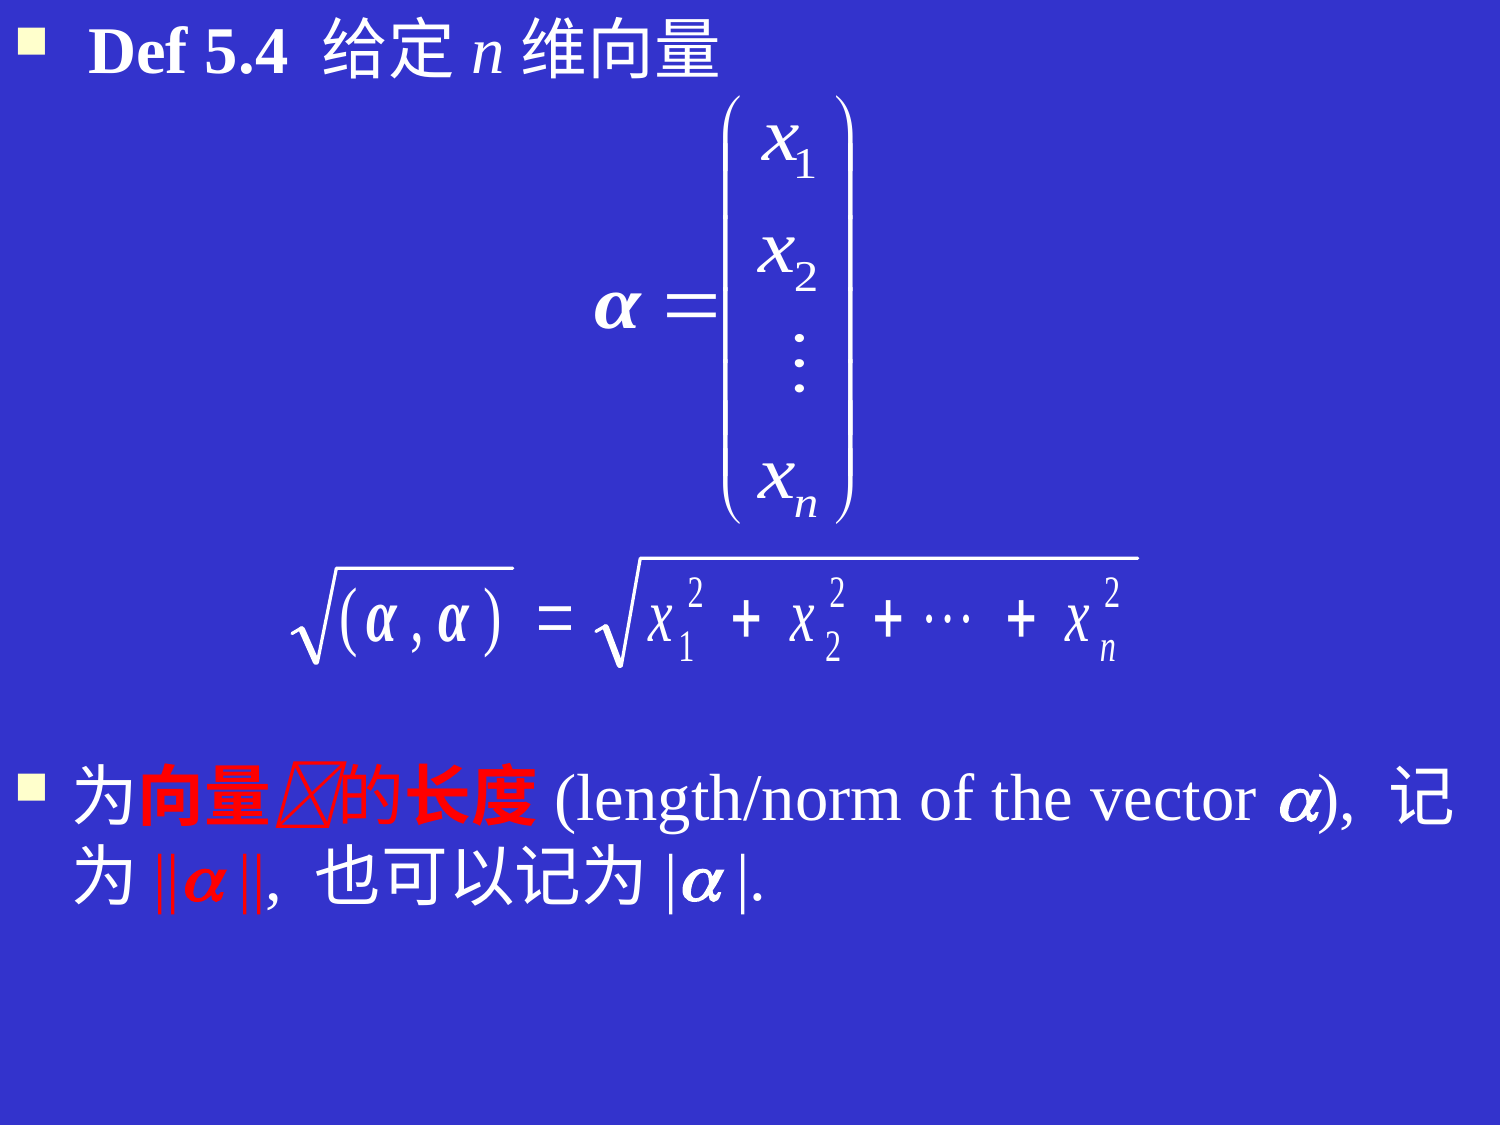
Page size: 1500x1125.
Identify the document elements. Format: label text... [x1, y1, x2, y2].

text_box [584, 77, 871, 537]
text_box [277, 538, 1149, 682]
text_box Def 5.4 给定n维向量 为向量的长度(length/norm of the vector ), 记为|| ||, 也可以记为| |. [0, 0, 1500, 1125]
